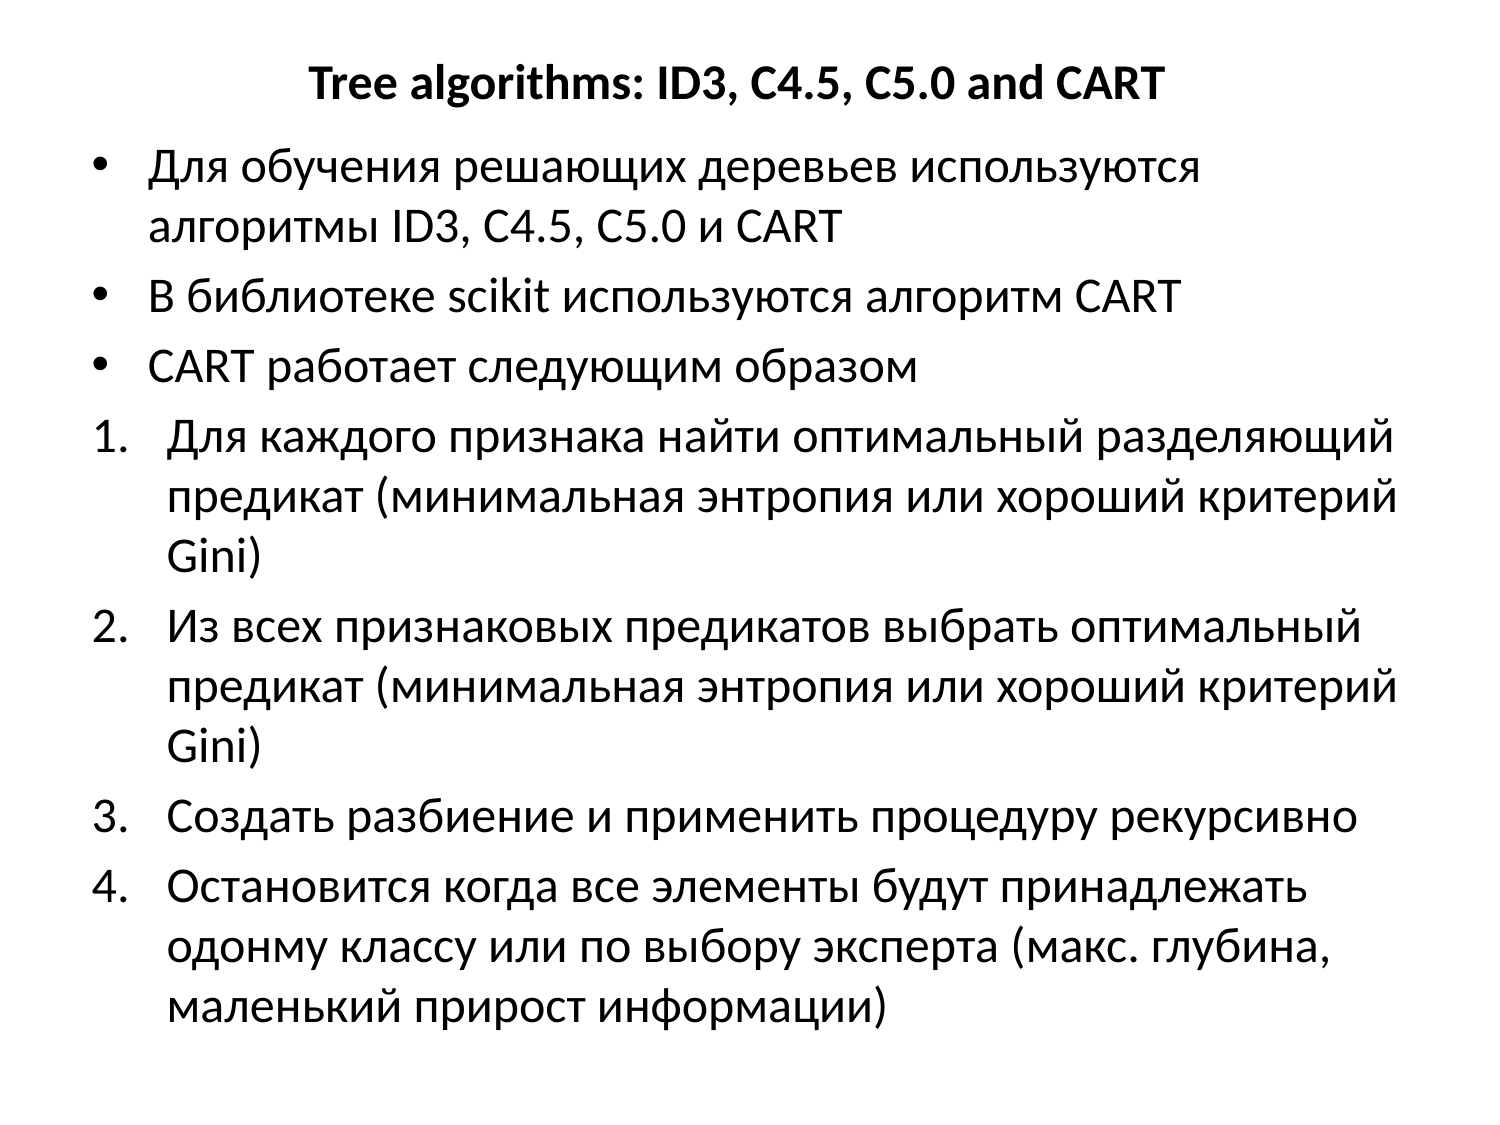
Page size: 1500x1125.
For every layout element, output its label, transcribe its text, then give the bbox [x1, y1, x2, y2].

text_box Tree algorithms: ID3, C4.5, C5.0 and CART [293, 42, 1181, 118]
list Для обучения решающих деревьев используются алгоритмы ID3, C4.5, C5.0 и CART В библиотеке scikit используются алгоритм CART CART работает следующим образом Для каждого признака найти оптимальный разделяющий предикат (минимальная энтропия или хороший критерий Gini) Из всех признаковых предикатов выбрать оптимальный предикат (минимальная энтропия или хороший критерий Gini) Создать разбиение и применить процедуру рекурсивно Остановится когда все элементы будут принадлежать одонму классу или по выбору эксперта (макс. глубина, маленький прирост информации) [76, 125, 1427, 1083]
